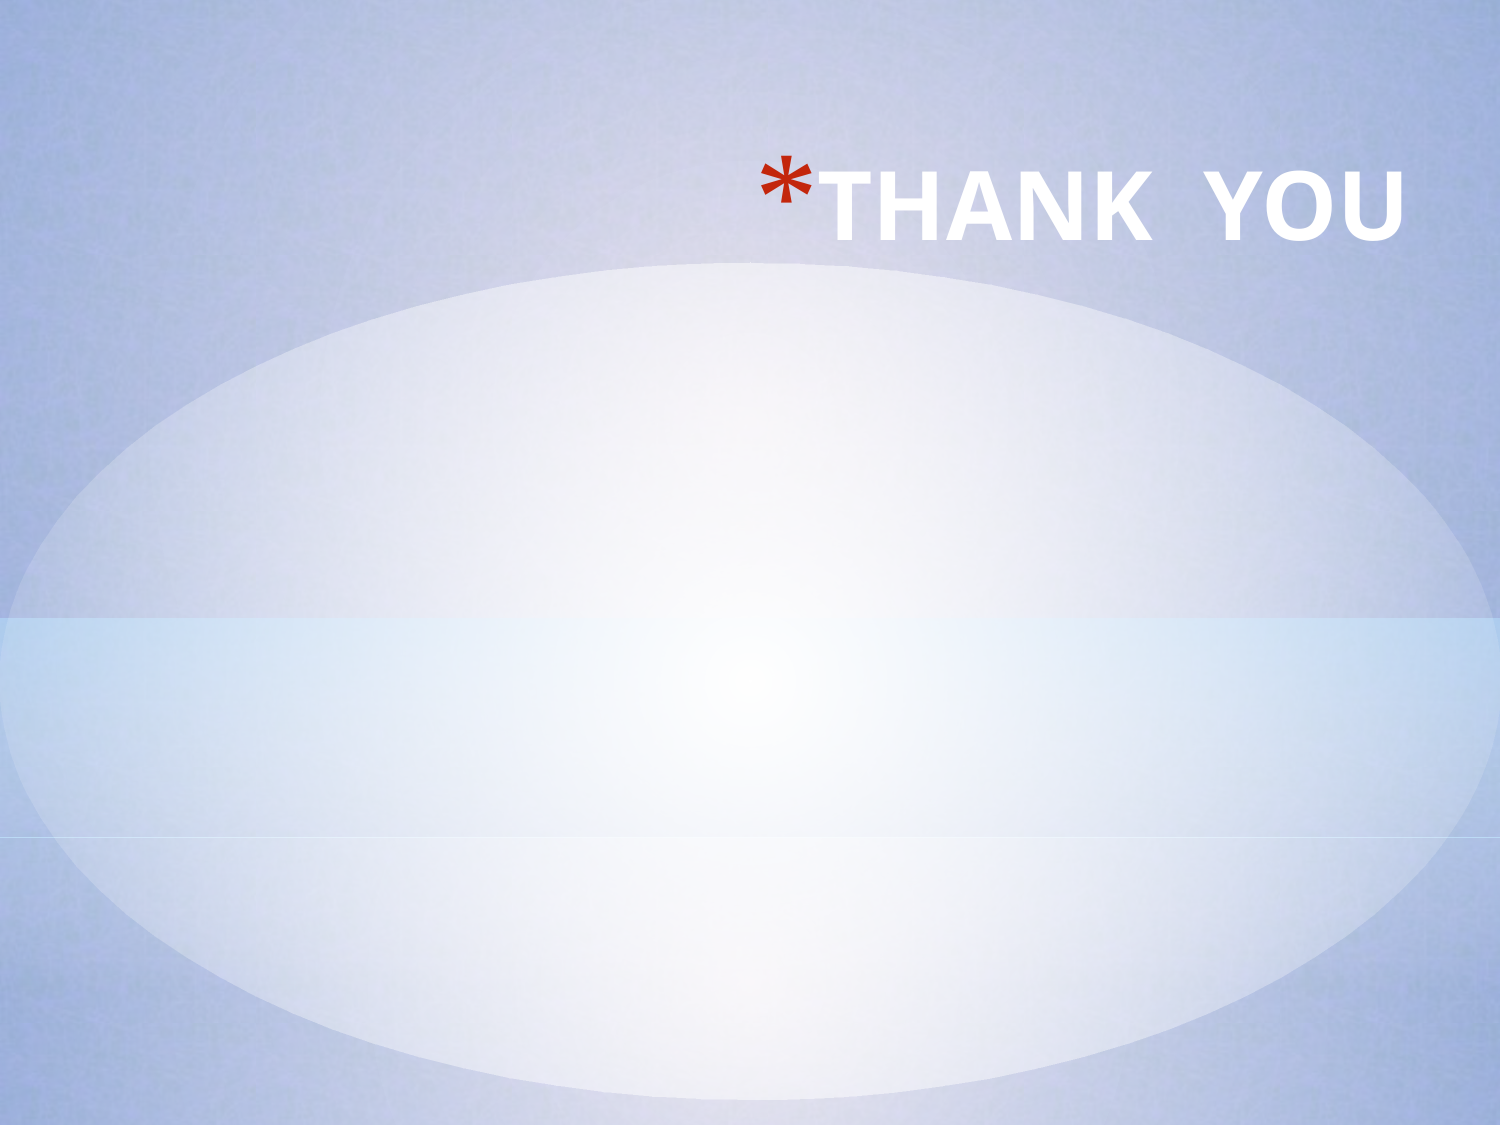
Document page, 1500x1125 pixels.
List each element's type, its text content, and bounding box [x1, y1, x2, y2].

title THANK YOU [75, 137, 1425, 613]
